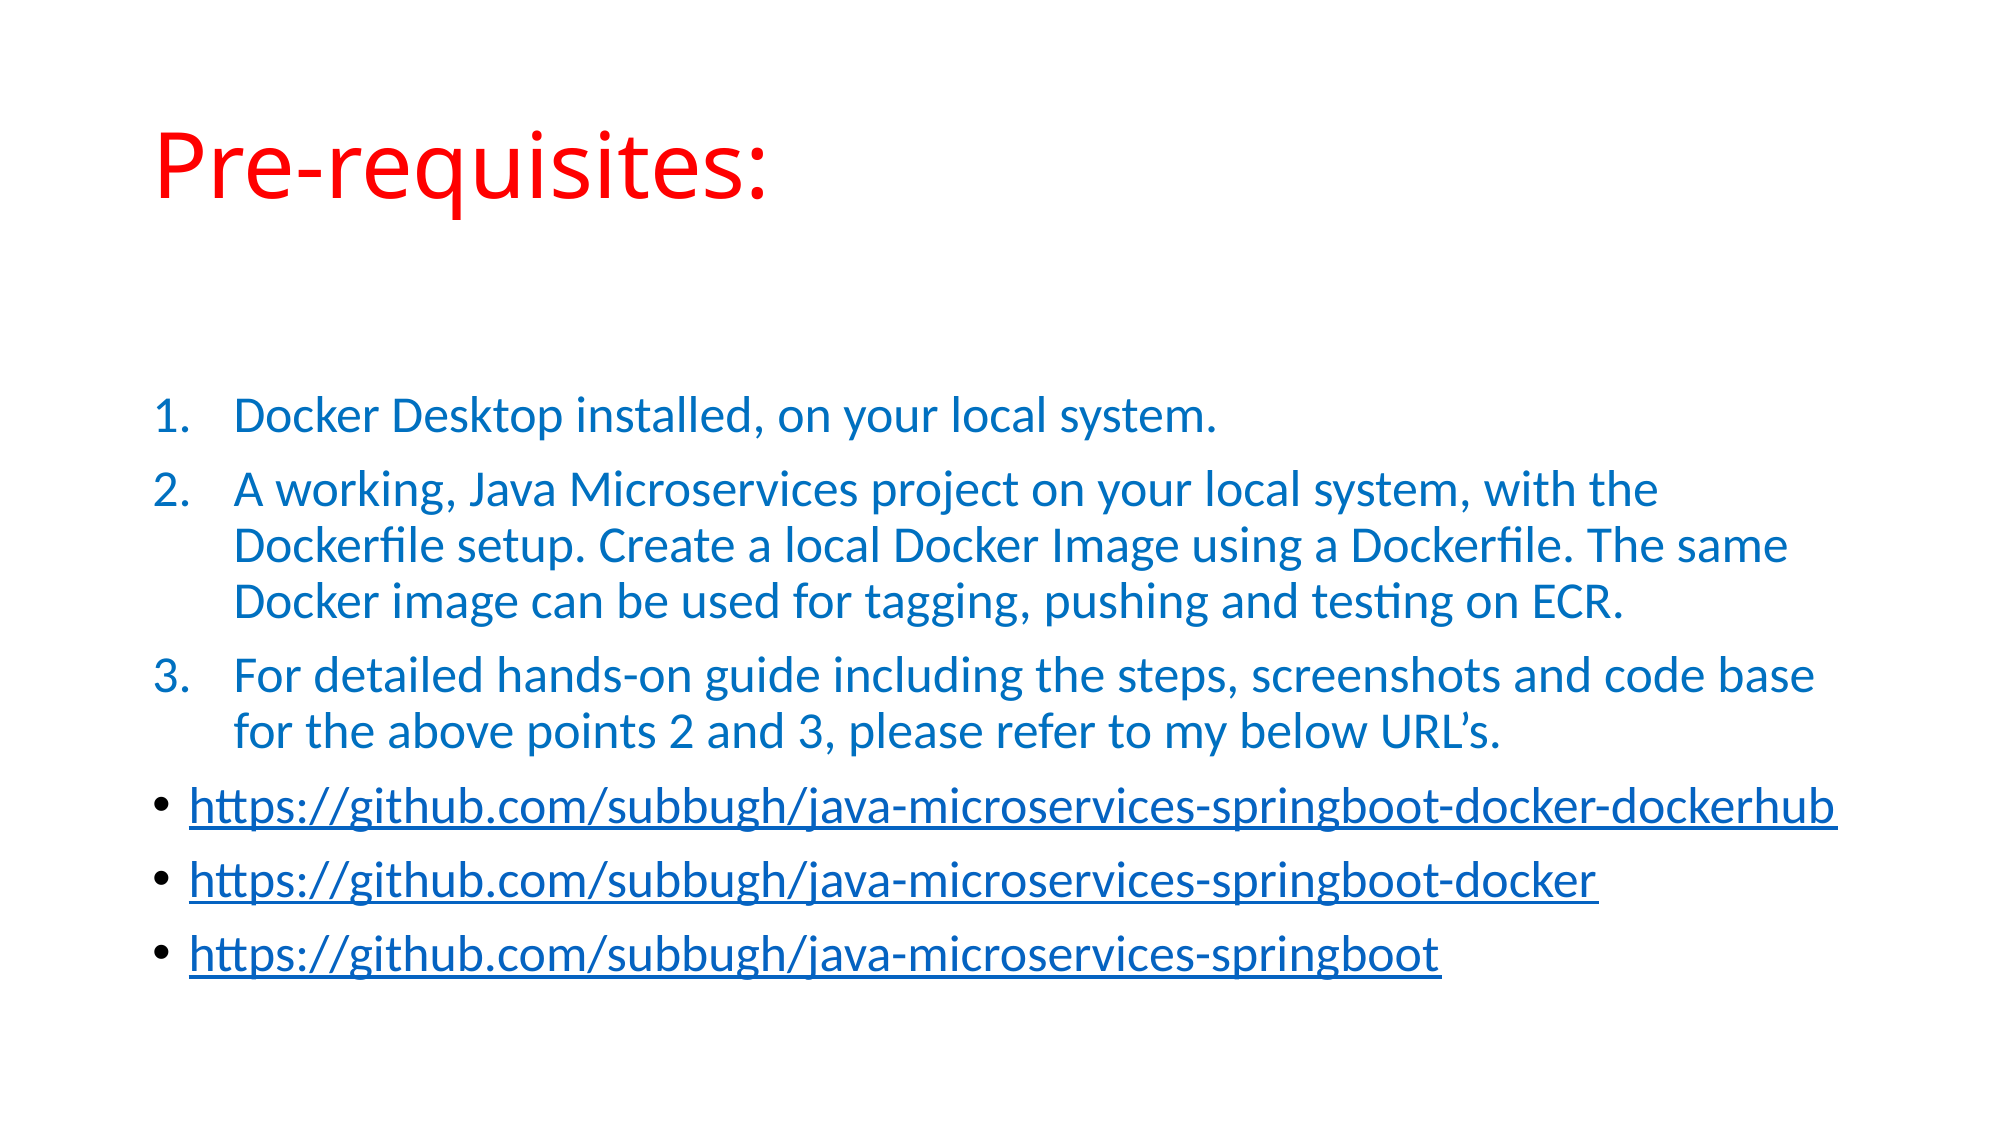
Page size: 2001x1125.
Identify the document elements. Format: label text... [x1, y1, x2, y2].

list Docker Desktop installed, on your local system. A working, Java Microservices project on your local system, with the Dockerfile setup. Create a local Docker Image using a Dockerfile. The same Docker image can be used for tagging, pushing and testing on ECR. For detailed hands-on guide including the steps, screenshots and code base for the above points 2 and 3, please refer to my below URL’s. https://github.com/subbugh/java-microservices-springboot-docker-dockerhub https://github.com/subbugh/java-microservices-springboot-docker https://github.com/subbugh/java-microservices-springboot [137, 299, 1863, 1014]
title Pre-requisites: [137, 59, 1863, 278]
